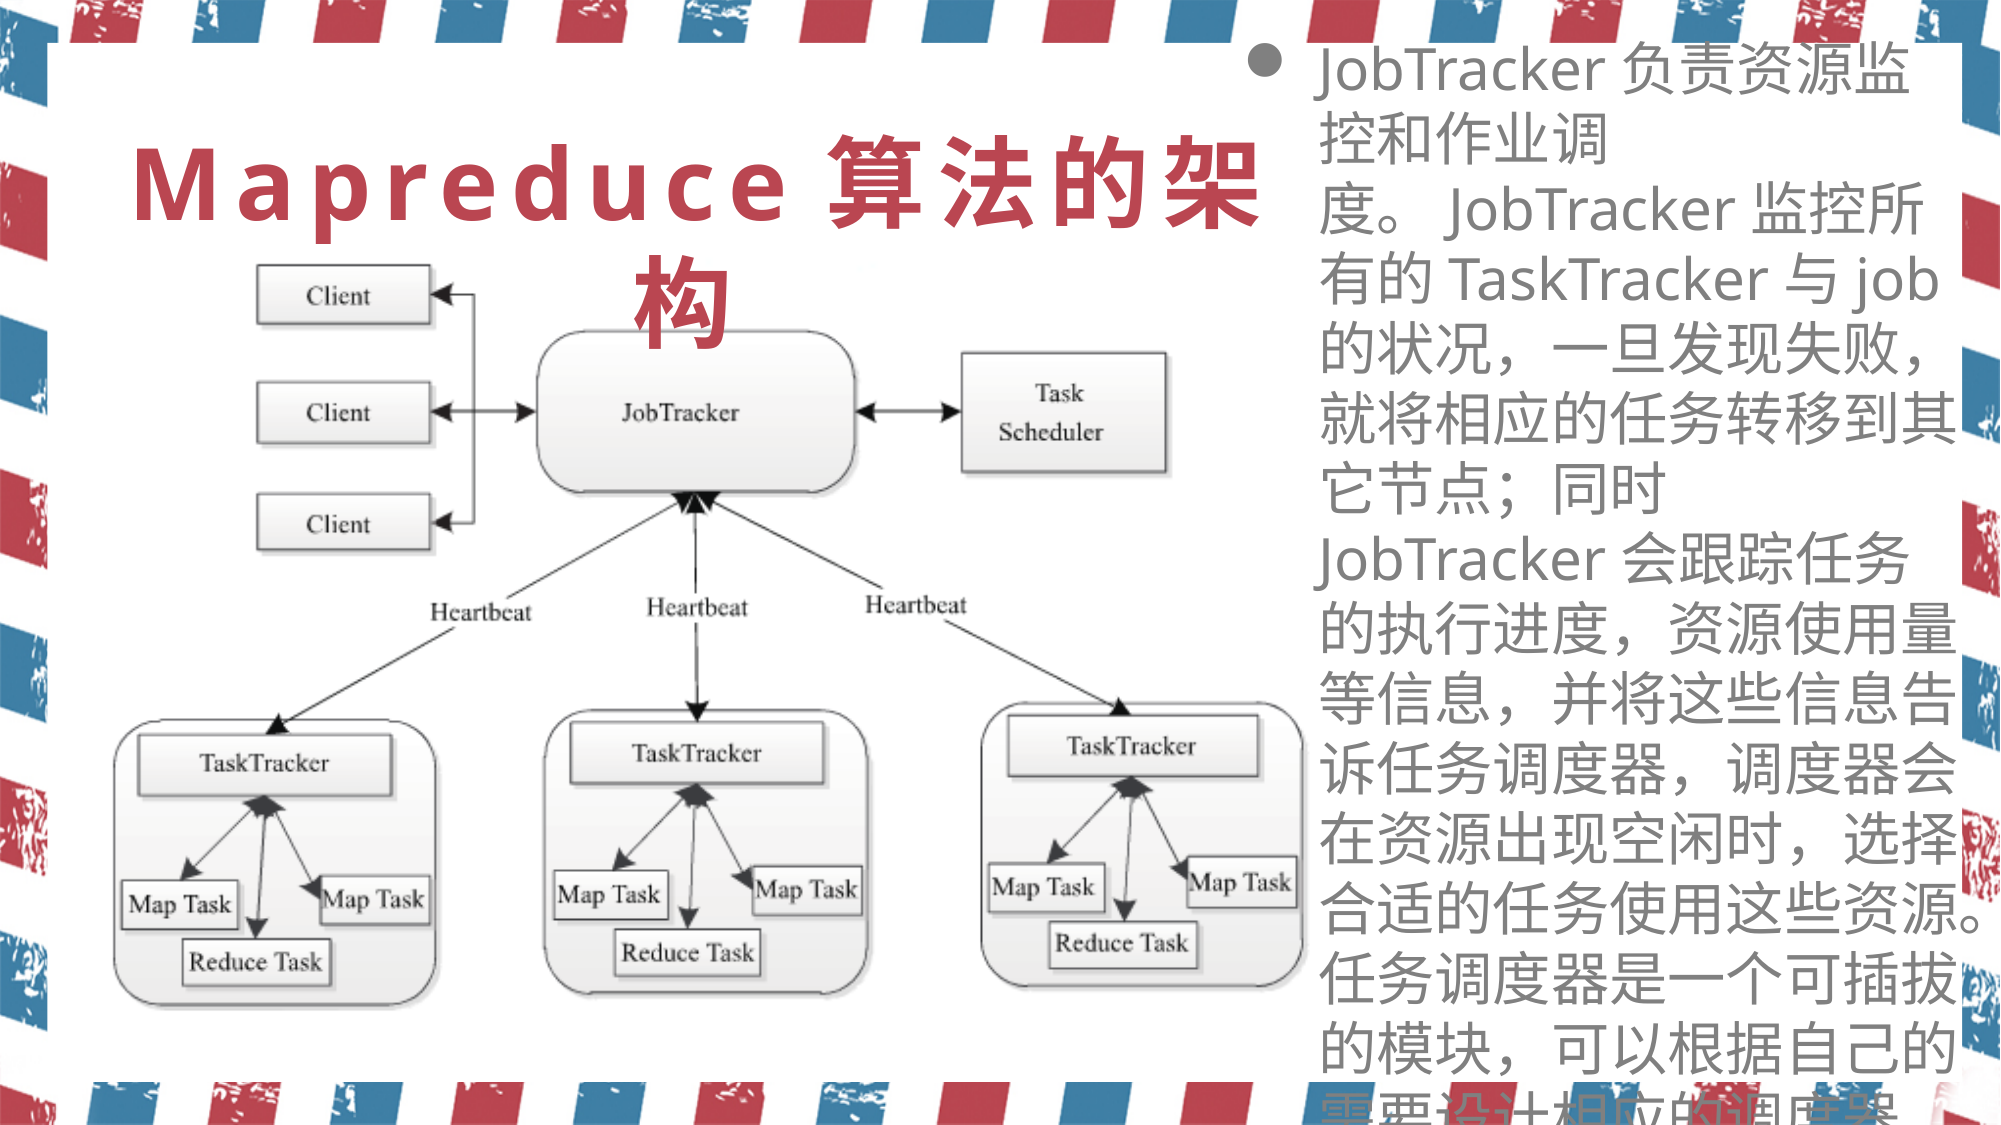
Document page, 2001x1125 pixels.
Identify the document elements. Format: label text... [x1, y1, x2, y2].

picture [0, 0, 2000, 1125]
picture [55, 249, 1394, 1013]
text_box JobTracker负责资源监控和作业调度。JobTracker监控所有的TaskTracker与job的状况，一旦发现失败，就将相应的任务转移到其它节点；同时JobTracker会跟踪任务的执行进度，资源使用量等信息，并将这些信息告诉任务调度器，调度器会在资源出现空闲时，选择合适的任务使用这些资源。任务调度器是一个可插拔的模块，可以根据自己的需要设计相应的调度器 [1228, 24, 1982, 1125]
text_box Mapreduce算法的架构 [55, 112, 1228, 249]
